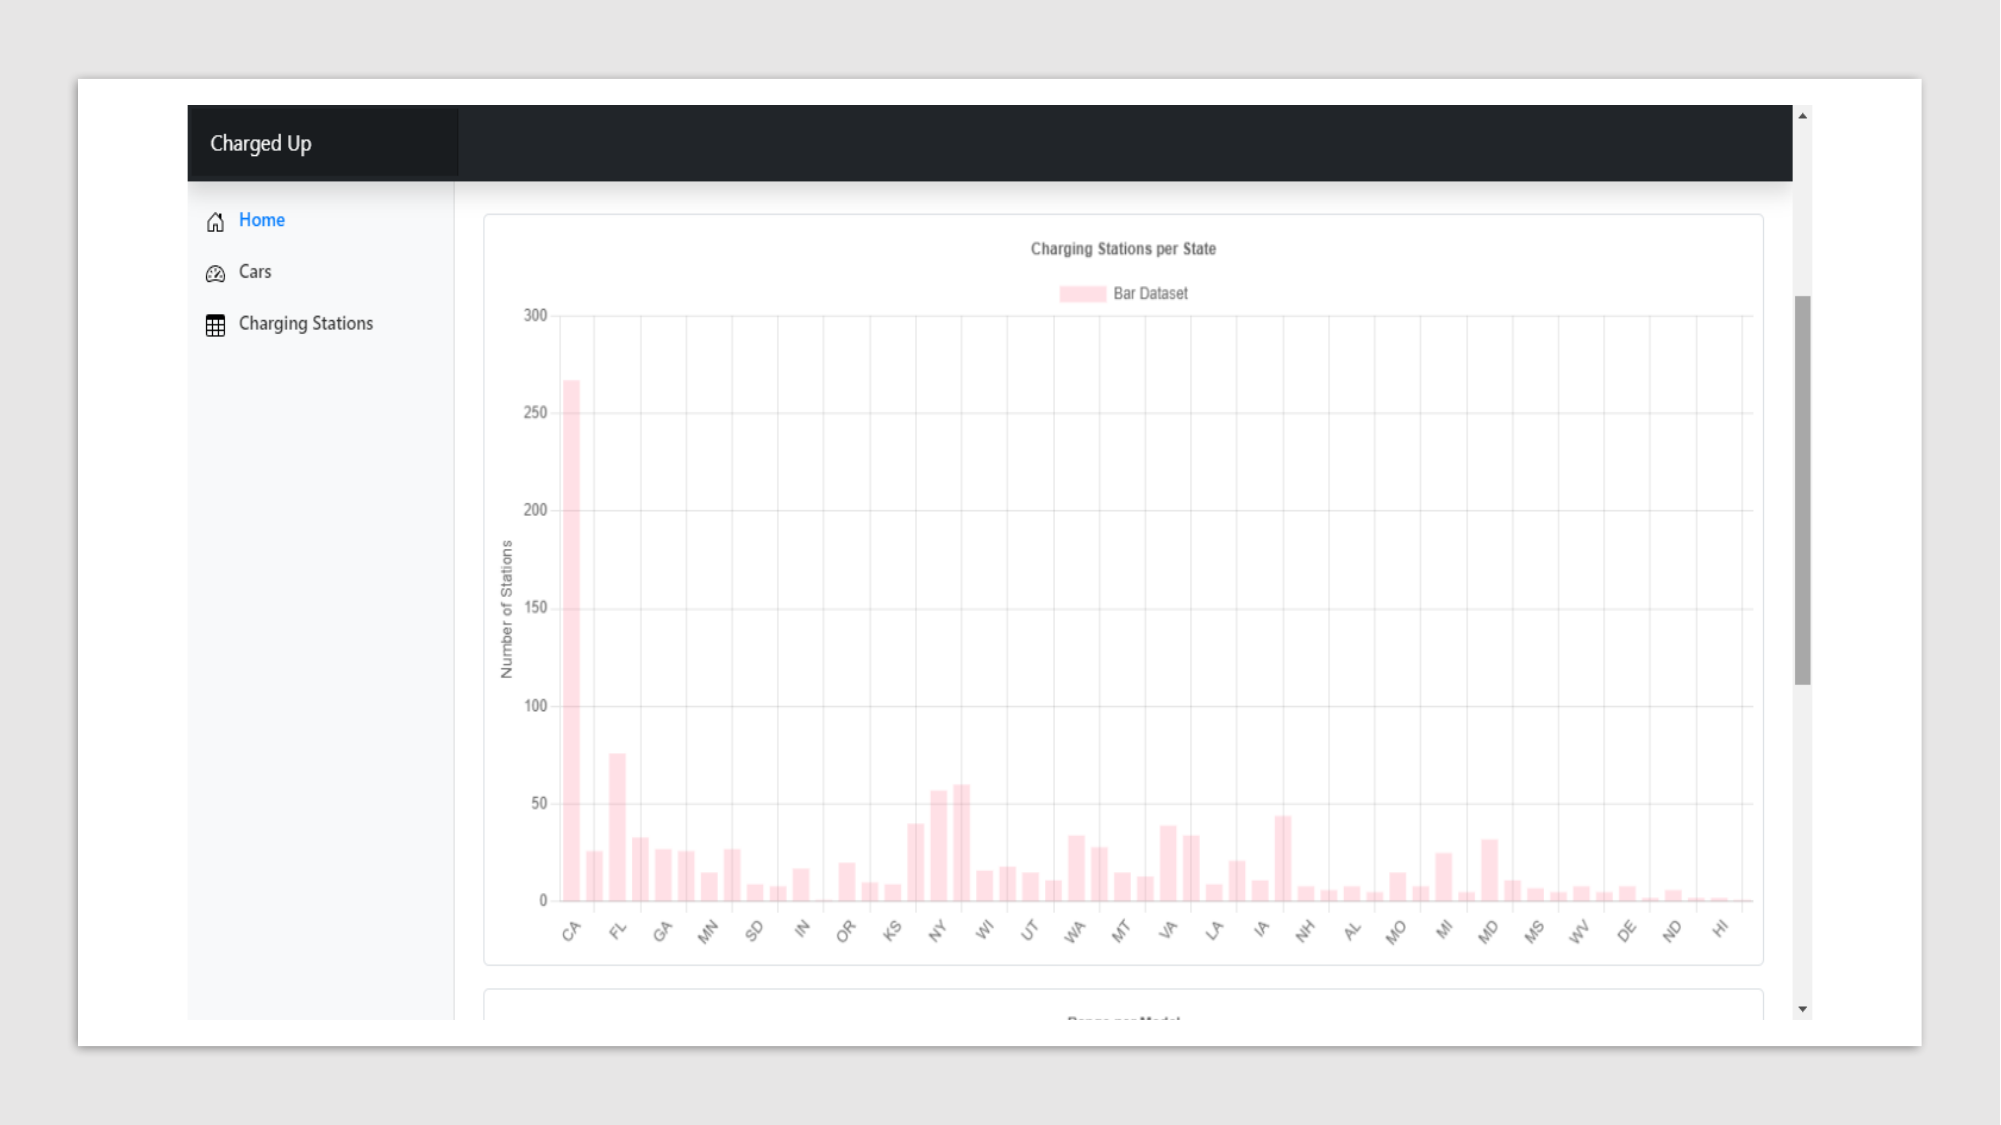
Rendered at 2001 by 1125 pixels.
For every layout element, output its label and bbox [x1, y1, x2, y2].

list [187, 105, 1813, 1020]
text_box [77, 78, 1923, 1047]
text_box [0, 0, 2000, 1125]
